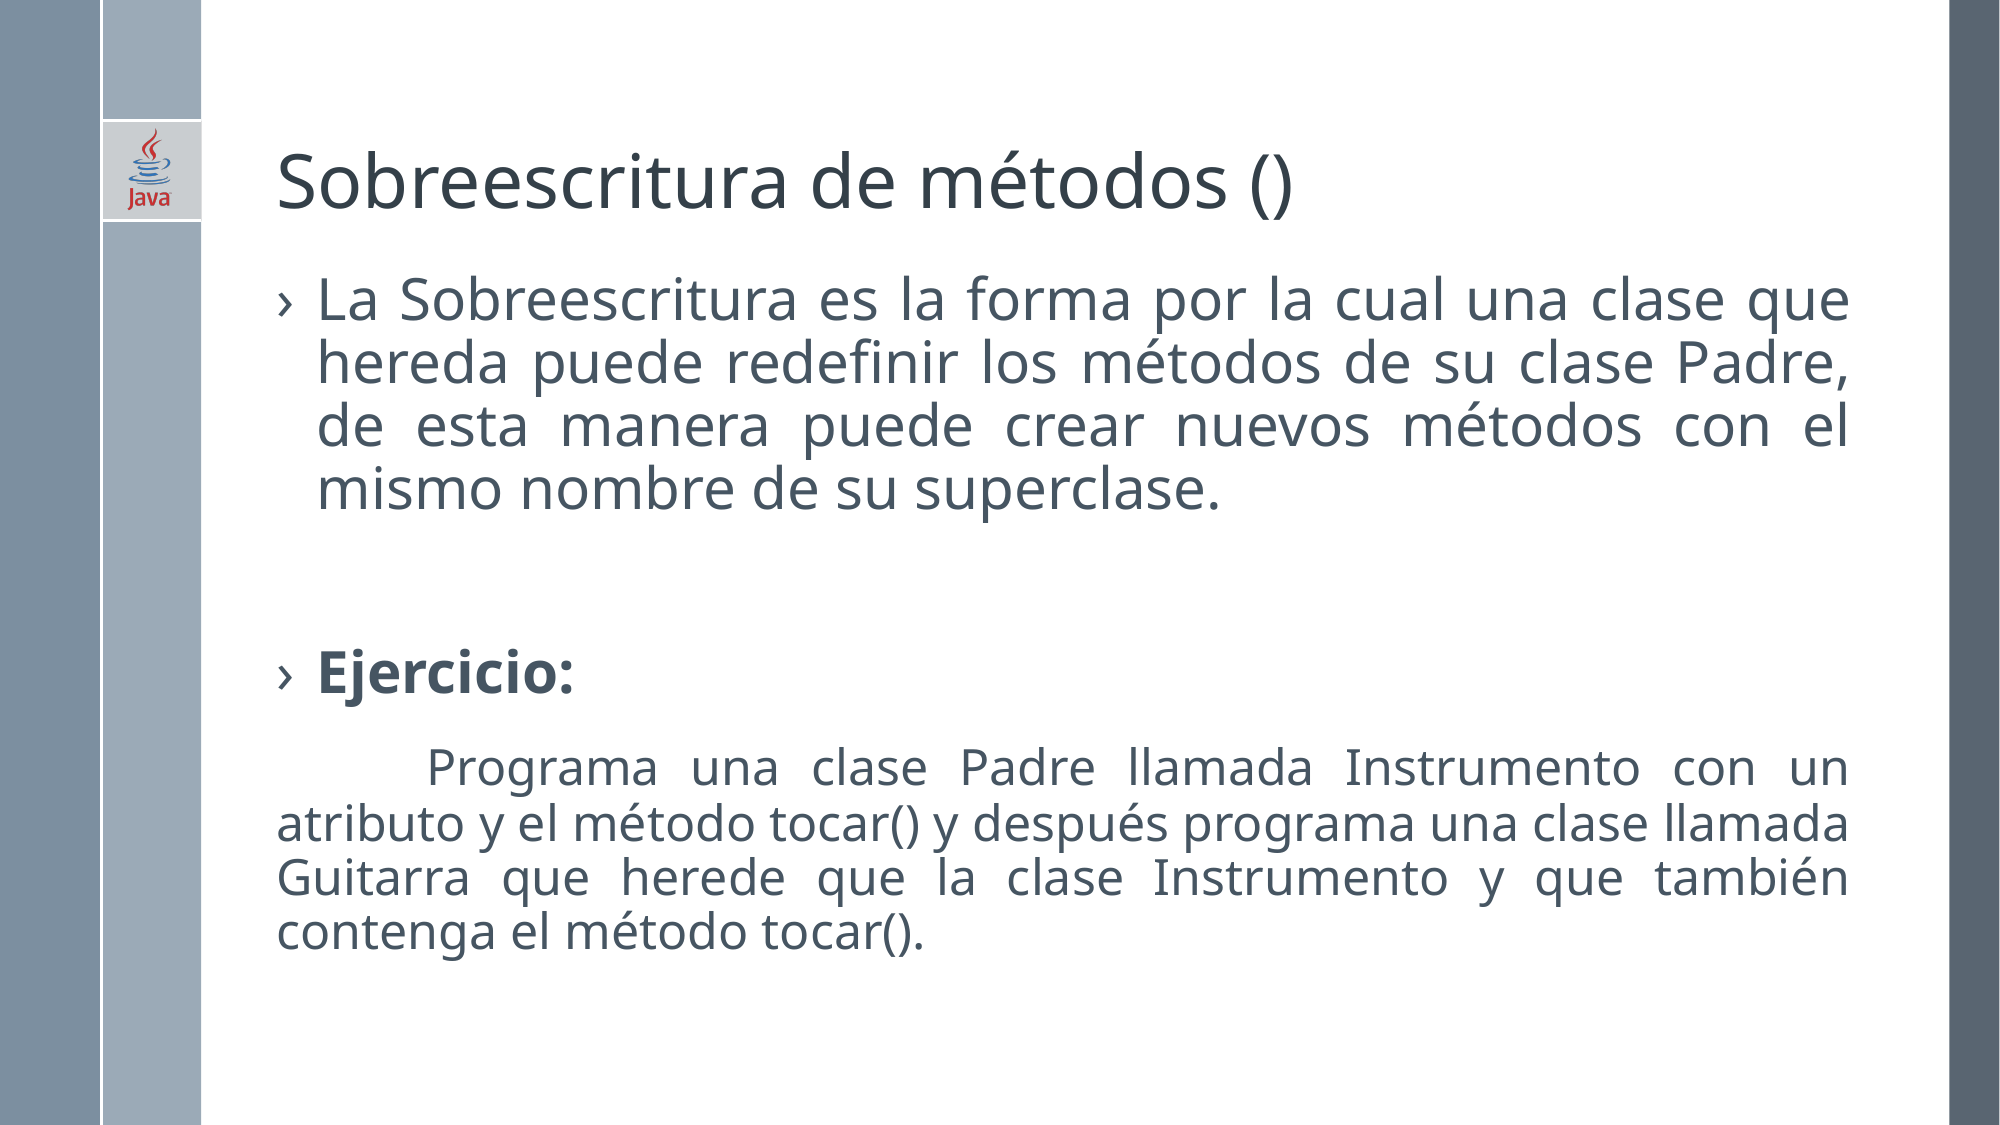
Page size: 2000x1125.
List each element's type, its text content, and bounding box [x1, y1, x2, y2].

picture [109, 127, 193, 211]
title Sobreescritura de métodos () [261, 29, 1867, 233]
list La Sobreescritura es la forma por la cual una clase que hereda puede redefinir los métodos de su clase Padre, de esta manera puede crear nuevos métodos con el mismo nombre de su superclase. Ejercicio: Programa una clase Padre llamada Instrumento con un atributo y el método tocar() y después programa una clase llamada Guitarra que herede que la clase Instrumento y que también contenga el método tocar(). [261, 262, 1867, 1013]
